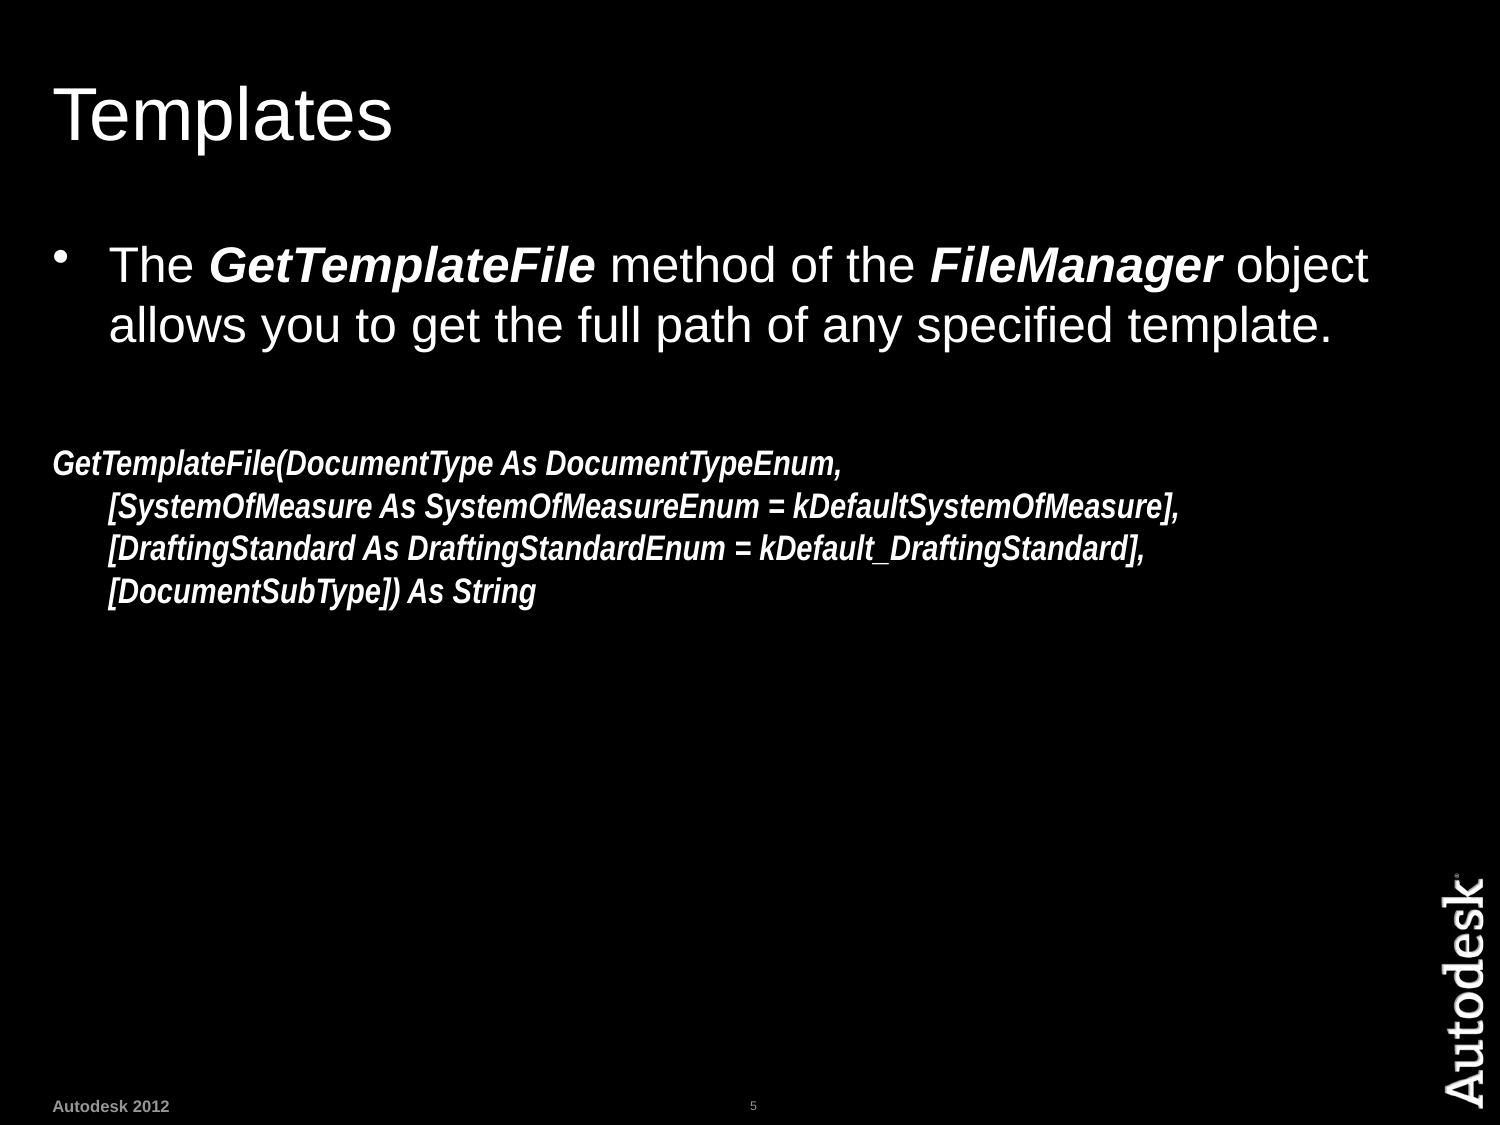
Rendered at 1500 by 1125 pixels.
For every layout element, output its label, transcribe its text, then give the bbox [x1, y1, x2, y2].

title Templates [52, 22, 1376, 211]
picture [1402, 0, 1500, 1125]
list The GetTemplateFile method of the FileManager object allows you to get the full path of any specified template. GetTemplateFile(DocumentType As DocumentTypeEnum, [SystemOfMeasure As SystemOfMeasureEnum = kDefaultSystemOfMeasure], [DraftingStandard As DraftingStandardEnum = kDefault_DraftingStandard], [DocumentSubType]) As String [52, 231, 1376, 1073]
